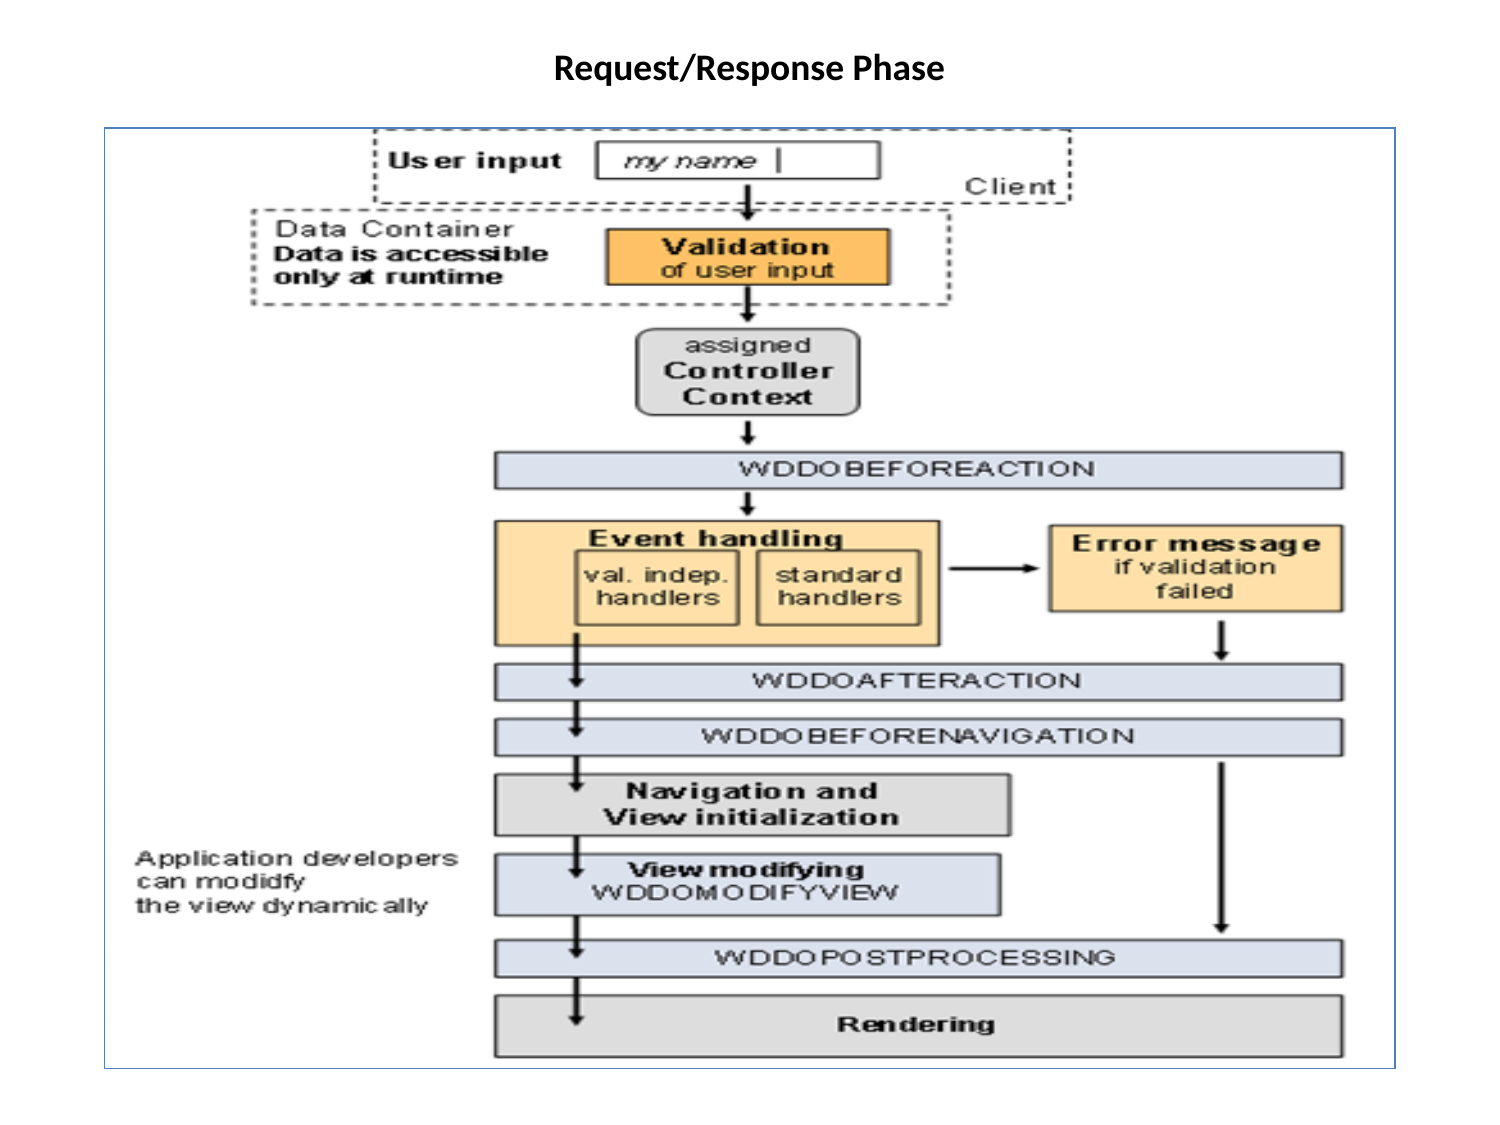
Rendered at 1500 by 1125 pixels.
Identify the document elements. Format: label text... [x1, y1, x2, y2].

picture [105, 128, 1395, 1069]
text_box Request/Response Phase [0, 35, 1500, 95]
